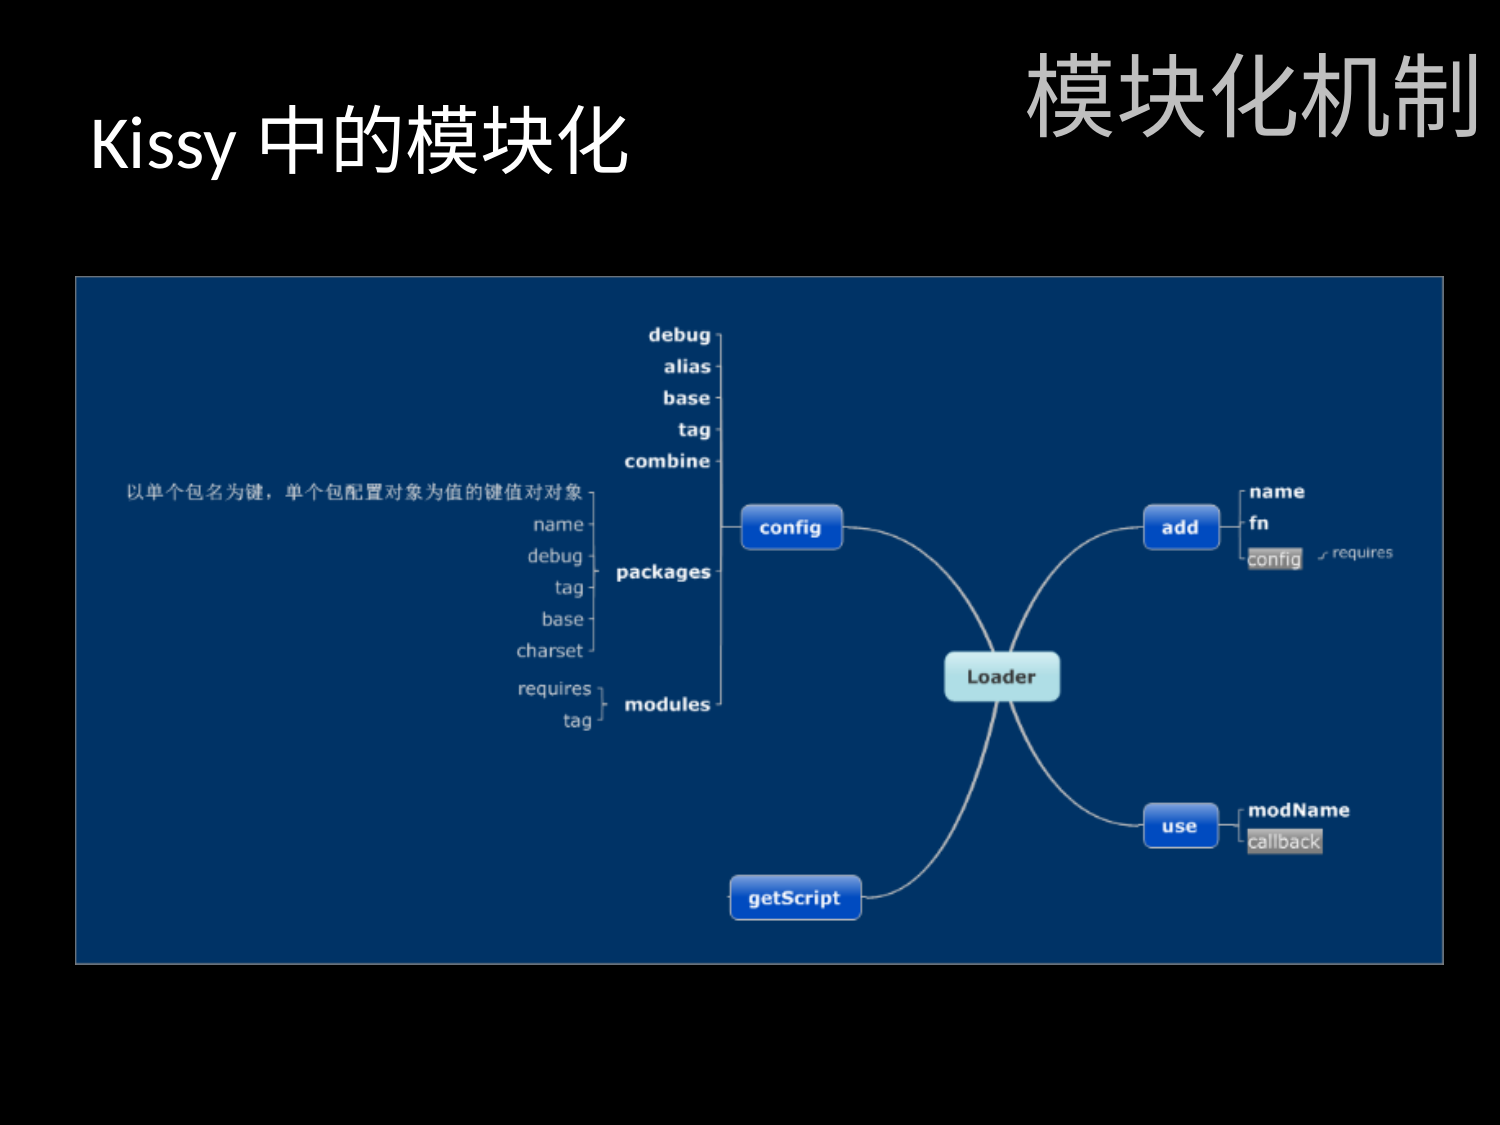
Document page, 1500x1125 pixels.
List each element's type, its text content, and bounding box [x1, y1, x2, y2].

text_box 模块化机制 [1009, 0, 1500, 188]
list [74, 276, 1445, 965]
title Kissy中的模块化 [75, 45, 1425, 233]
